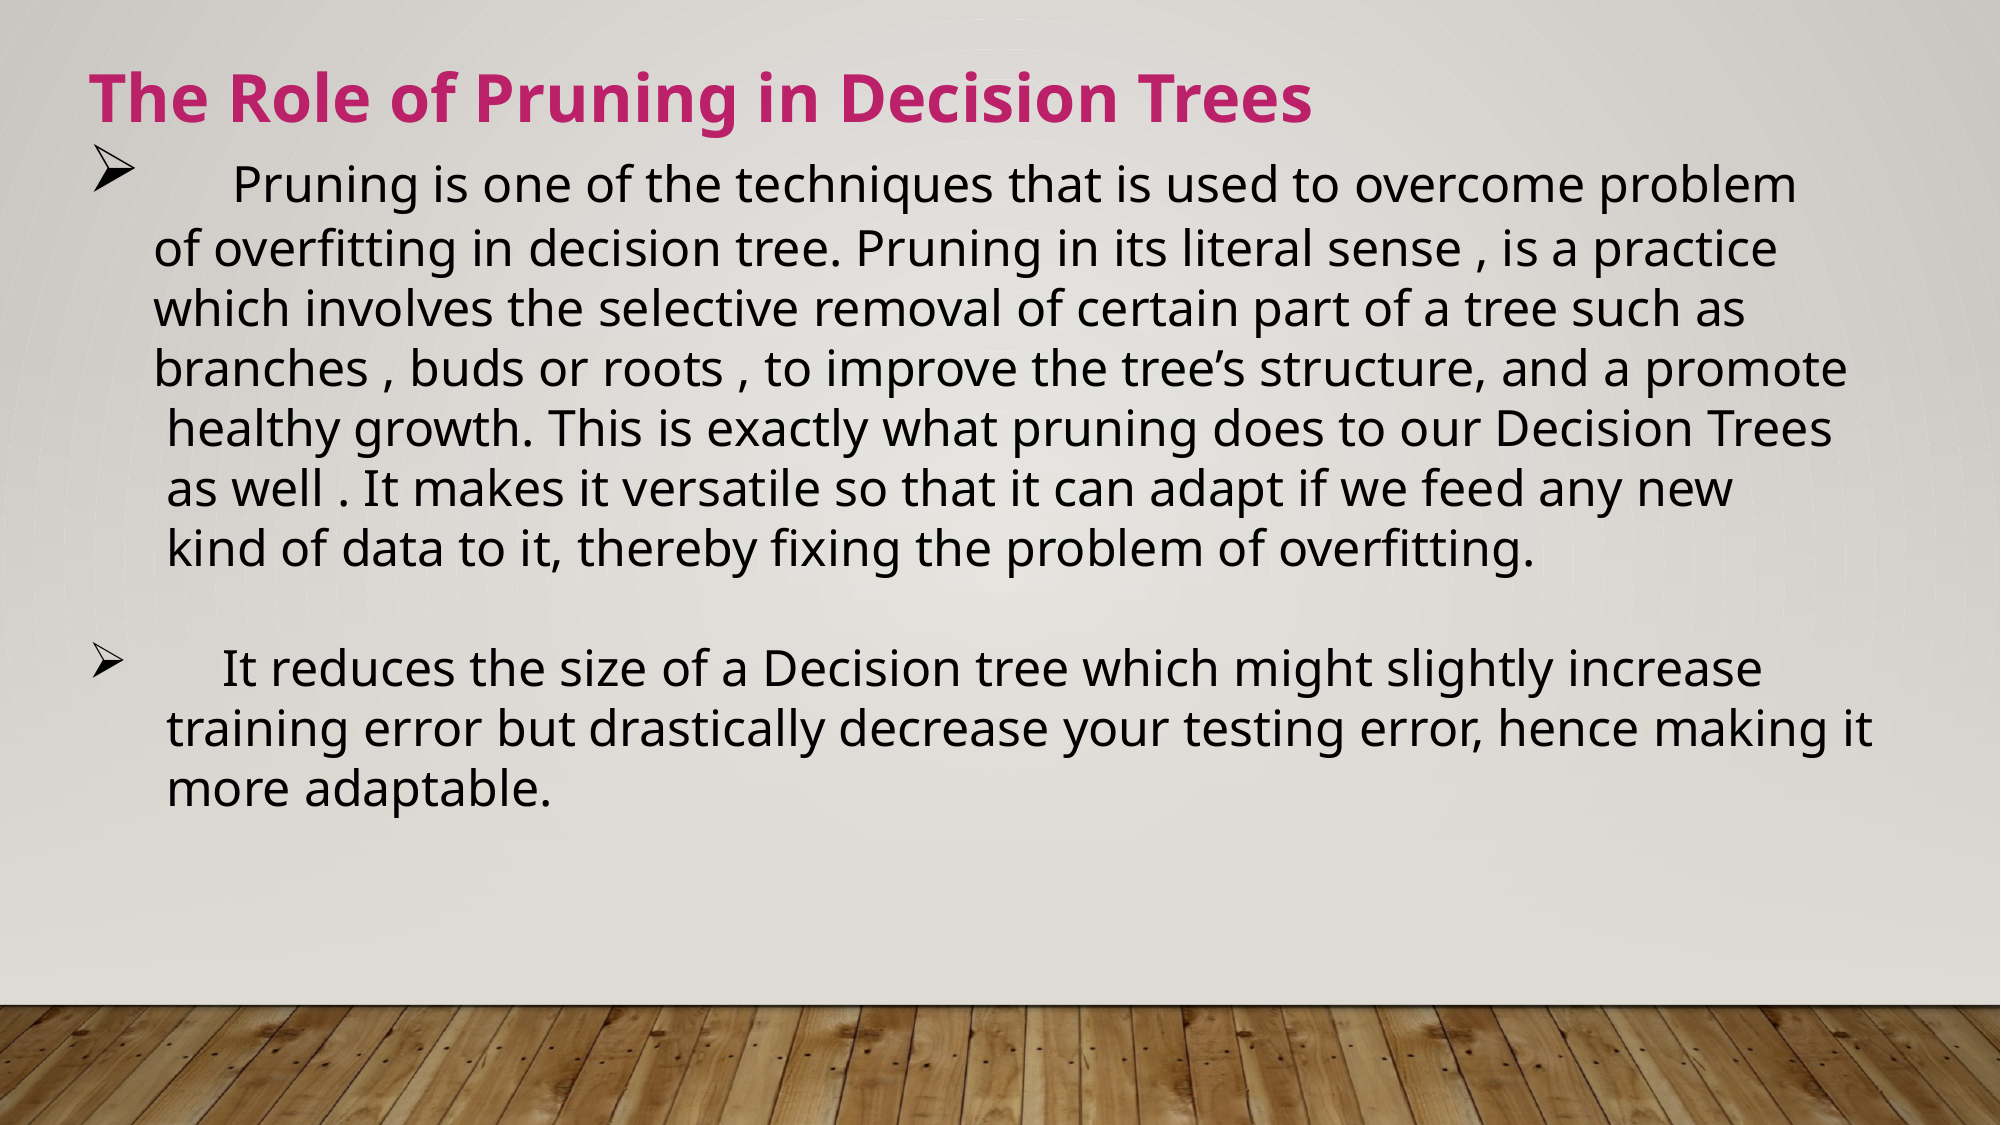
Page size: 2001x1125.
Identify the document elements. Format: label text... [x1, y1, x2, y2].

text_box The Role of Pruning in Decision Trees Pruning is one of the techniques that is used to overcome problem of overfitting in decision tree. Pruning in its literal sense , is a practice which involves the selective removal of certain part of a tree such as branches , buds or roots , to improve the tree’s structure, and a promote healthy growth. This is exactly what pruning does to our Decision Trees as well . It makes it versatile so that it can adapt if we feed any new kind of data to it, thereby fixing the problem of overfitting. It reduces the size of a Decision tree which might slightly increase training error but drastically decrease your testing error, hence making it more adaptable. [73, 48, 1903, 824]
picture [0, 1005, 2000, 1125]
